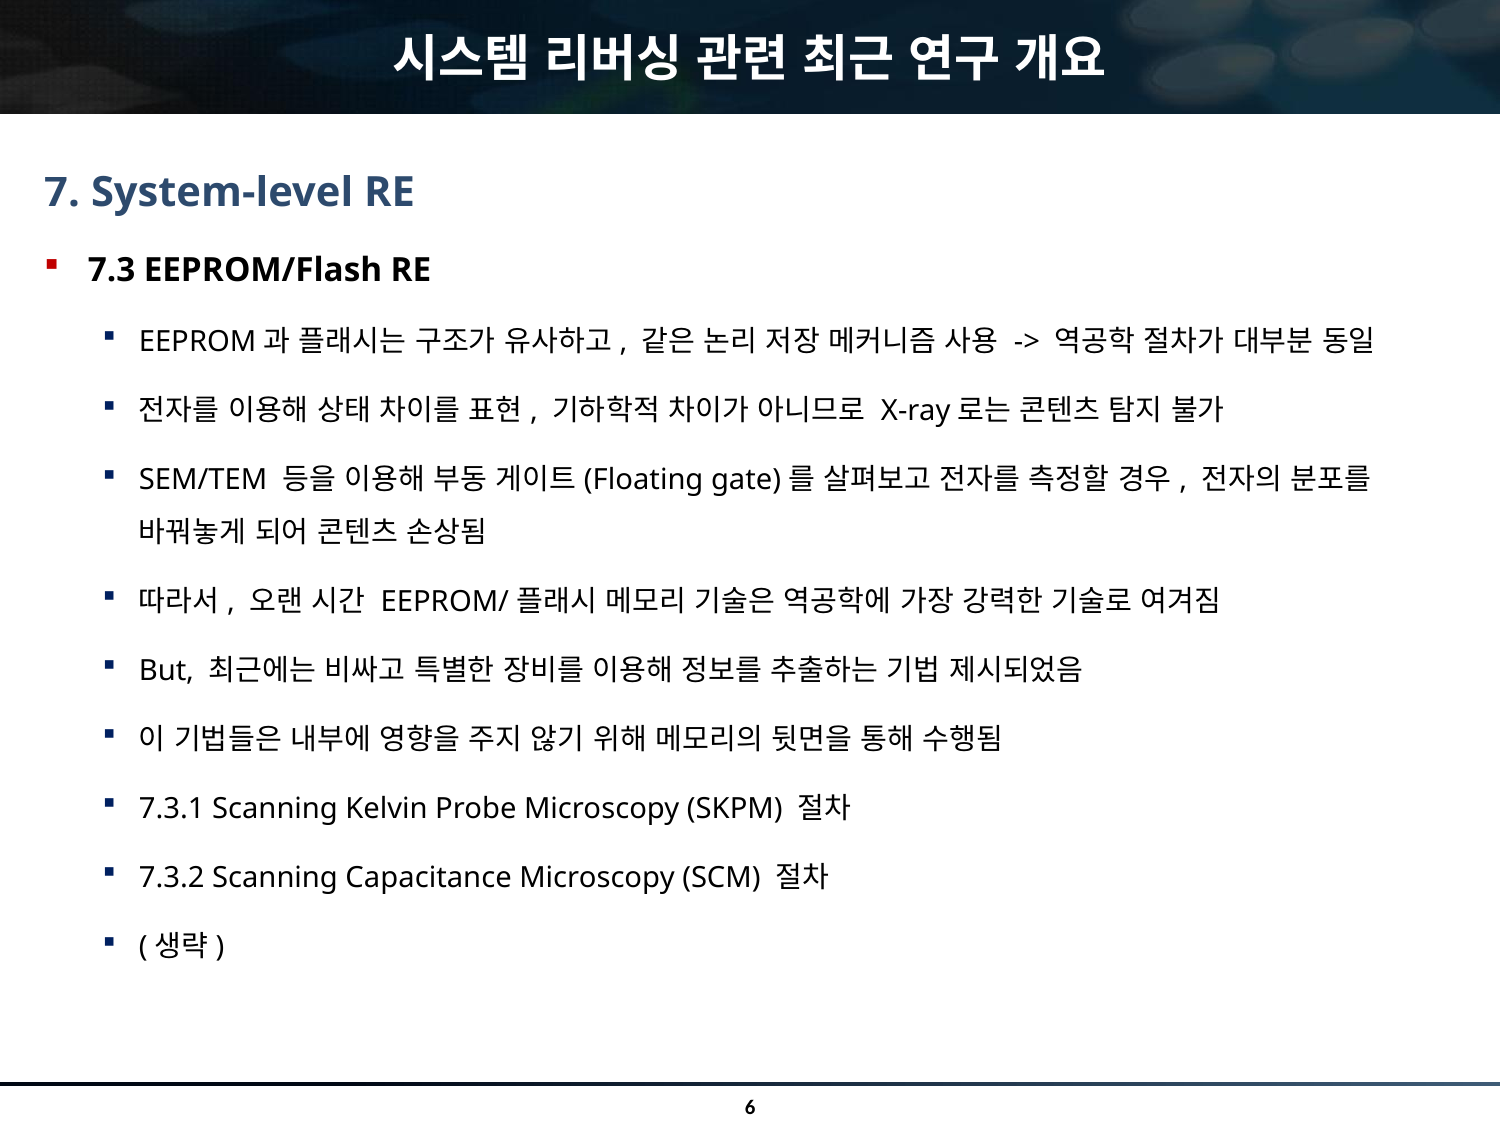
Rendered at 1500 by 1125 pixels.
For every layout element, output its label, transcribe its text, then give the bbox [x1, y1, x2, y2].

list 7. System-level RE [29, 132, 1471, 221]
list 7.3 EEPROM/Flash RE EEPROM과 플래시는 구조가 유사하고, 같은 논리 저장 메커니즘 사용 -> 역공학 절차가 대부분 동일 전자를 이용해 상태 차이를 표현, 기하학적 차이가 아니므로 X-ray로는 콘텐츠 탐지 불가 SEM/TEM 등을 이용해 부동 게이트(Floating gate)를 살펴보고 전자를 측정할 경우, 전자의 분포를 바꿔놓게 되어 콘텐츠 손상됨 따라서, 오랜 시간 EEPROM/플래시 메모리 기술은 역공학에 가장 강력한 기술로 여겨짐 But, 최근에는 비싸고 특별한 장비를 이용해 정보를 추출하는 기법 제시되었음 이 기법들은 내부에 영향을 주지 않기 위해 메모리의 뒷면을 통해 수행됨 7.3.1 Scanning Kelvin Probe Microscopy (SKPM) 절차 7.3.2 Scanning Capacitance Microscopy (SCM) 절차 (생략) [29, 221, 1471, 1063]
picture [0, 0, 1500, 114]
title 시스템 리버싱 관련 최근 연구 개요 [29, 12, 1471, 101]
